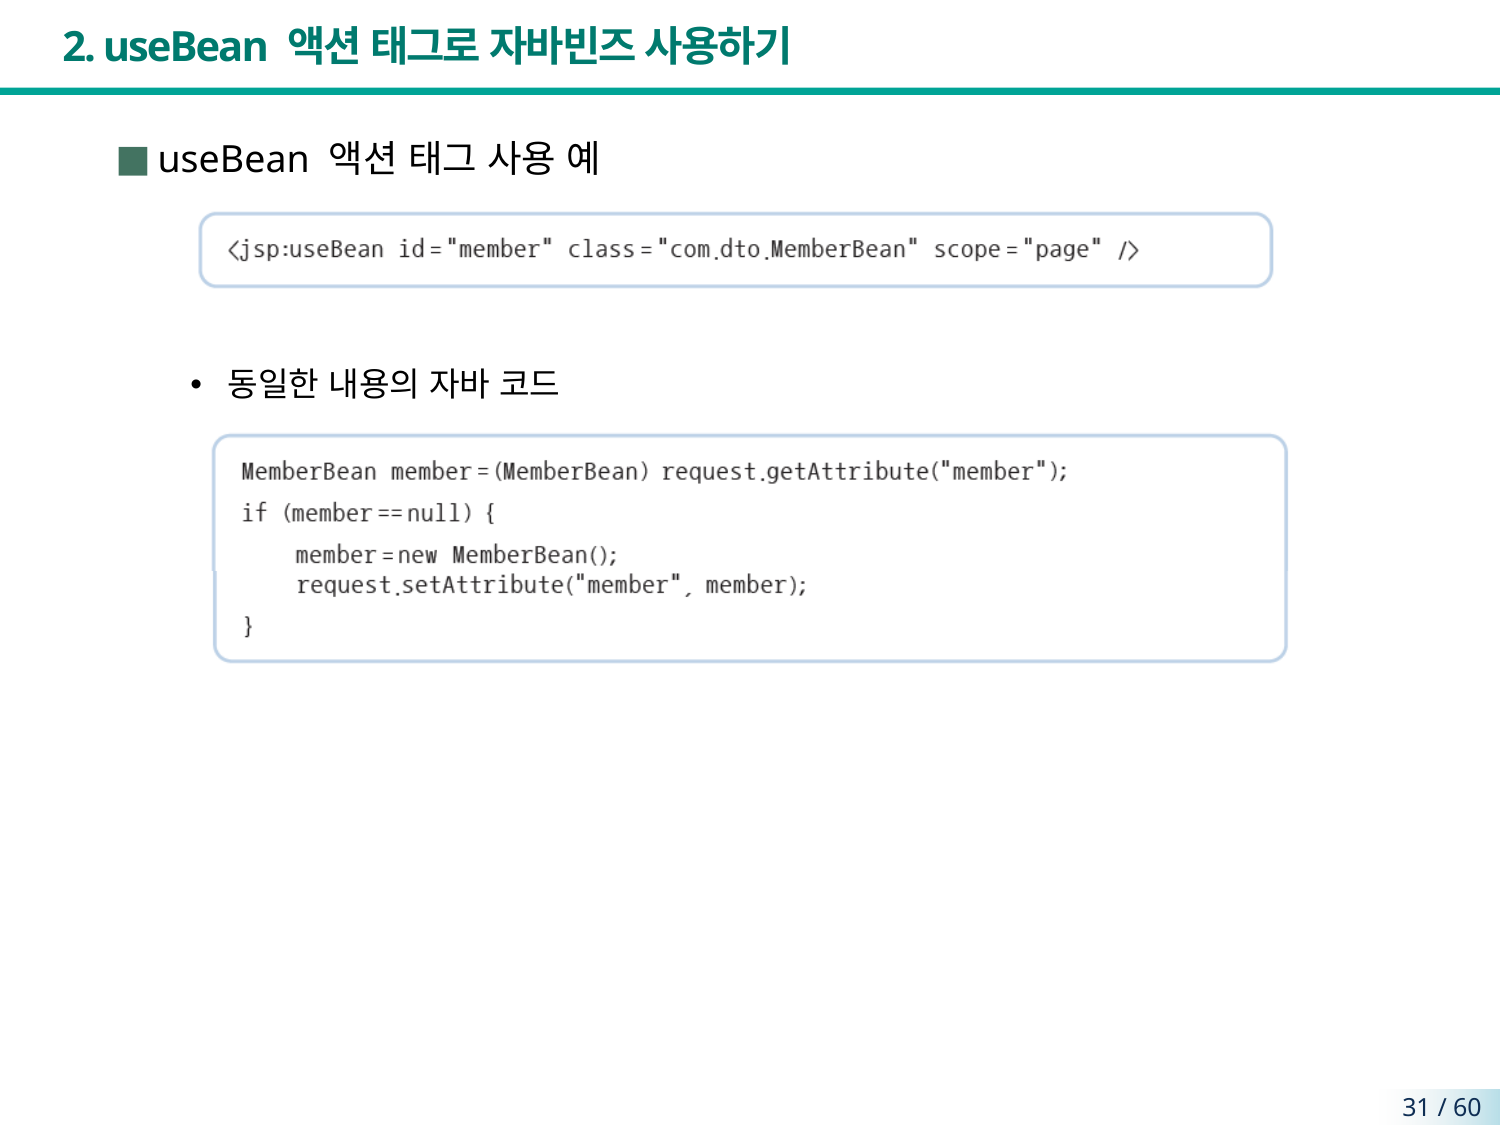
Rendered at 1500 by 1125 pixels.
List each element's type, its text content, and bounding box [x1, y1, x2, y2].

title 2. useBean 액션 태그로 자바빈즈 사용하기 [47, 5, 1325, 84]
picture [195, 207, 1276, 291]
list useBean 액션 태그 사용 예 동일한 내용의 자바 코드 [100, 127, 1459, 1050]
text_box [207, 429, 1292, 666]
